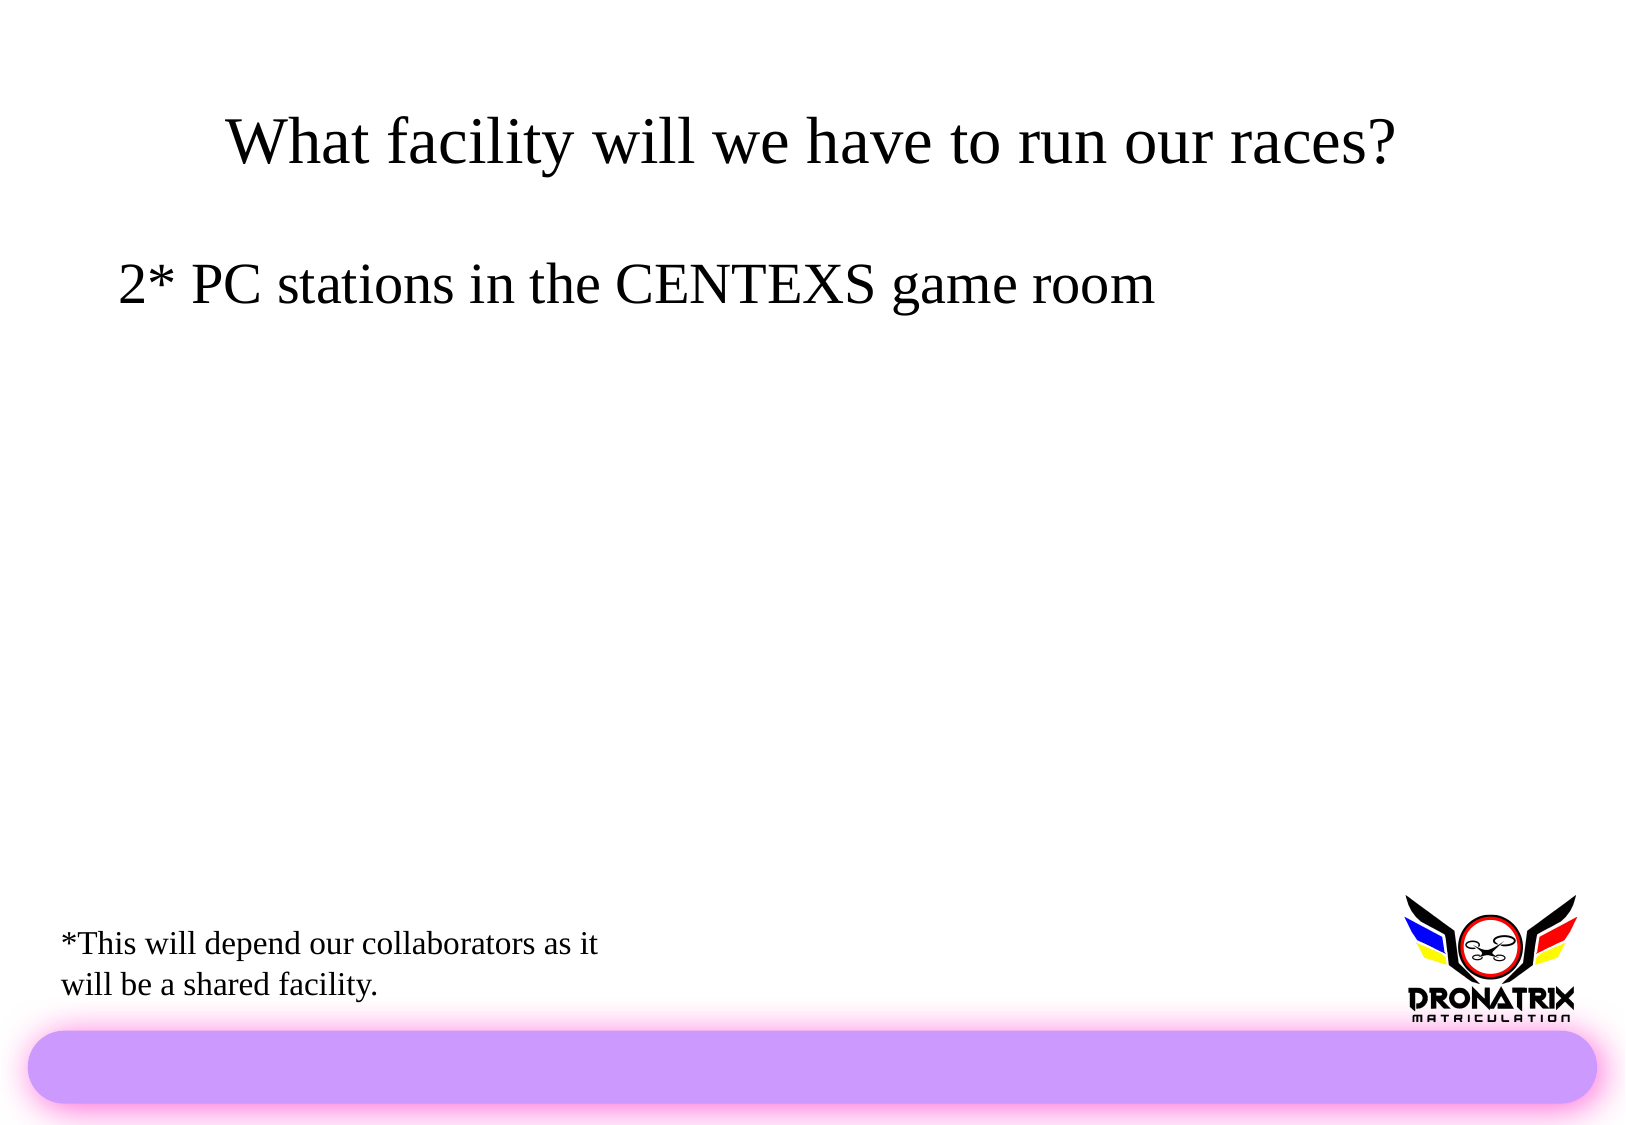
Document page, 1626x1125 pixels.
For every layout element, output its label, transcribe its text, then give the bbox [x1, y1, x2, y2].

text_box *This will depend our collaborators as it will be a shared facility. [46, 914, 650, 1009]
text_box What facility will we have to run our races? [103, 89, 1522, 184]
text_box 2* PC stations in the CENTEXS game room [103, 237, 1522, 323]
picture [1402, 893, 1579, 1032]
text_box [27, 1030, 1598, 1104]
